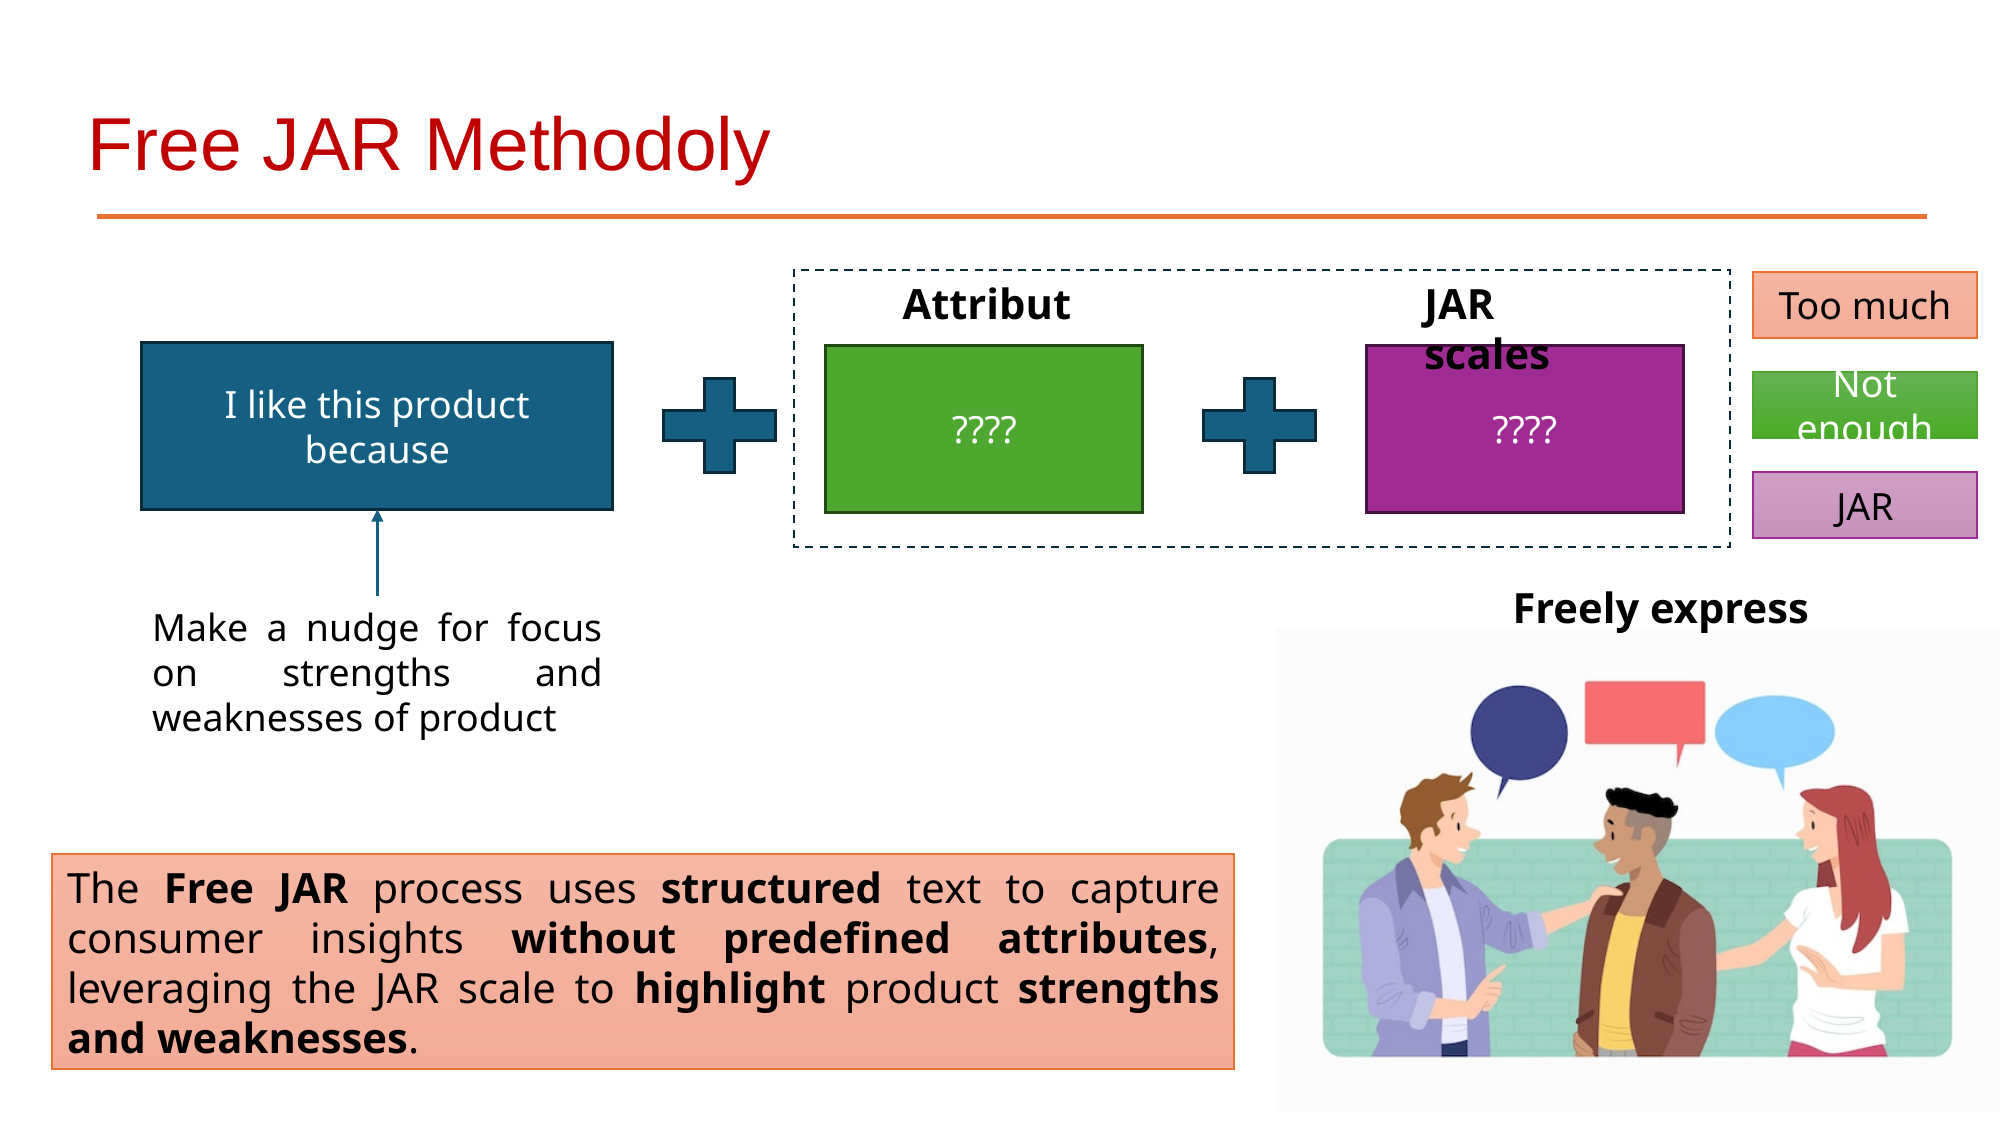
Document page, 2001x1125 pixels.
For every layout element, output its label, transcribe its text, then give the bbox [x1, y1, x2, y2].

text_box JAR [1752, 471, 1978, 539]
text_box [792, 269, 1732, 548]
text_box Freely express [1497, 574, 1830, 627]
text_box [662, 377, 777, 474]
text_box The Free JAR process uses structured text to capture consumer insights without predefined attributes, leveraging the JAR scale to highlight product strengths and weaknesses. [51, 853, 1235, 1070]
text_box Free JAR Methodoly [72, 87, 1741, 193]
picture [1275, 627, 2000, 1111]
text_box Too much [1752, 271, 1978, 339]
text_box Not enough [1752, 371, 1978, 439]
text_box I like this product because [140, 341, 614, 511]
text_box Make a nudge for focus on strengths and weaknesses of product [137, 596, 618, 747]
